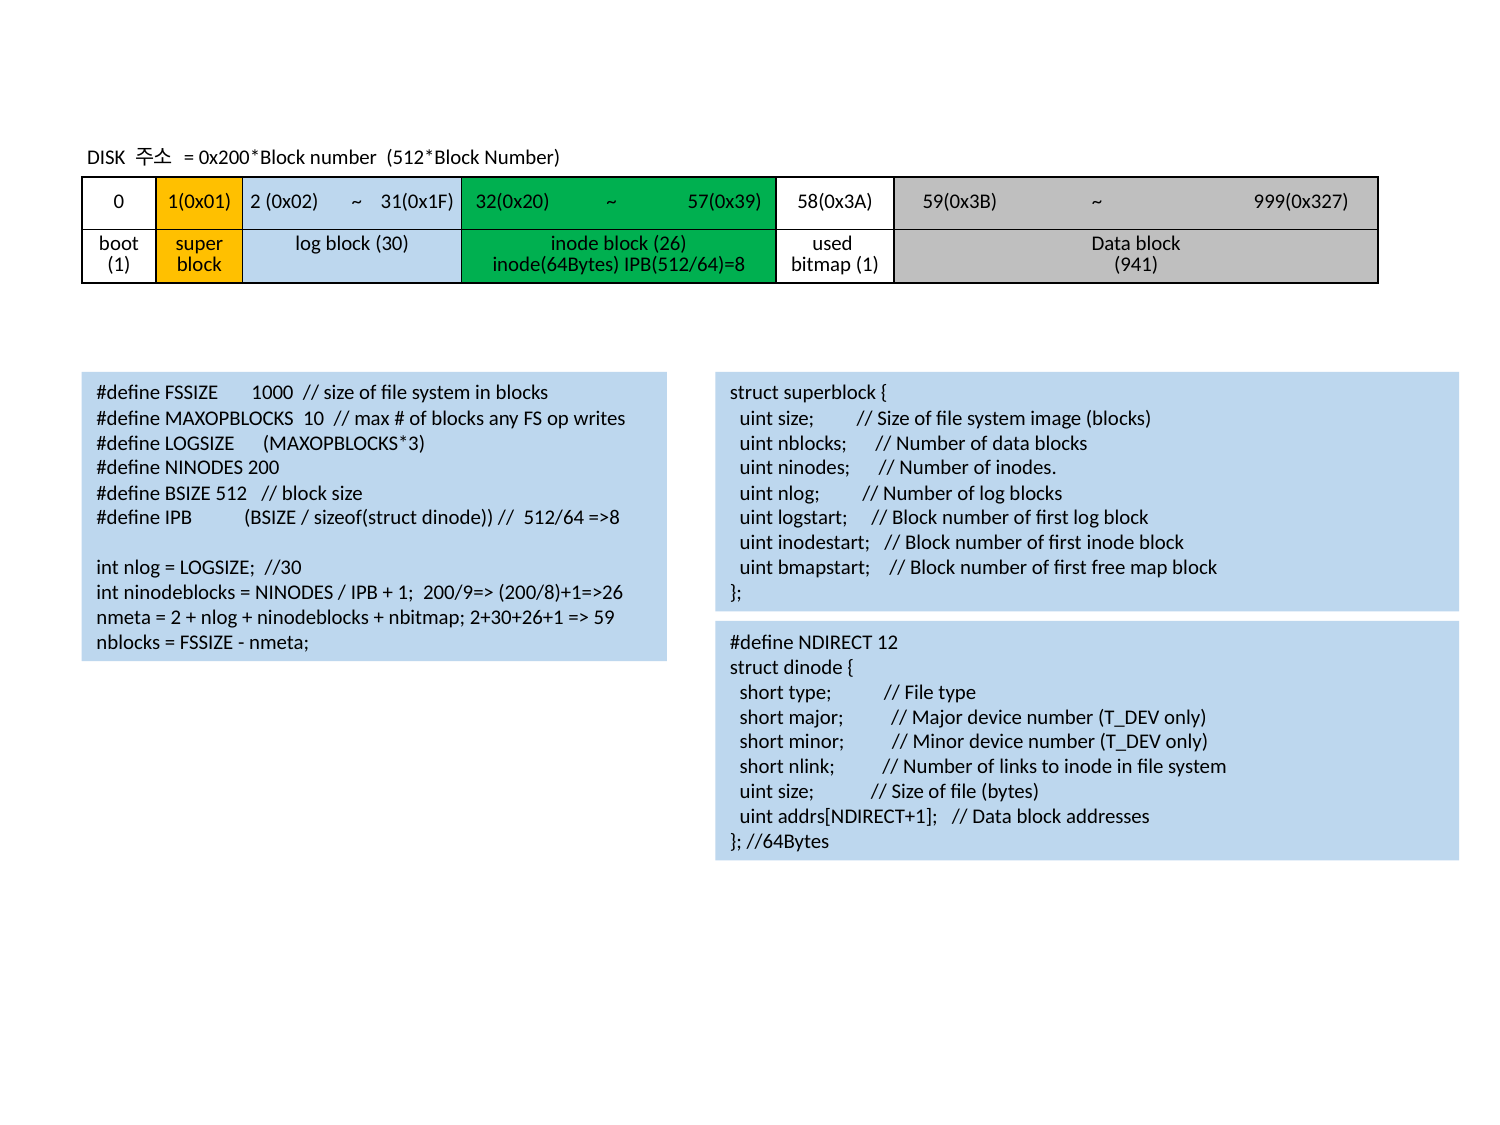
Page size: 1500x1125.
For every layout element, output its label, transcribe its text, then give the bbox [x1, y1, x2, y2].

table_header 2 (0x02) ~ 31(0x1F) [243, 178, 461, 229]
text_box #define FSSIZE 1000 // size of file system in blocks #define MAXOPBLOCKS 10 // max # of blocks any FS op writes #define LOGSIZE (MAXOPBLOCKS*3) #define NINODES 200 #define BSIZE 512 // block size #define IPB (BSIZE / sizeof(struct dinode)) // 512/64 =>8 int nlog = LOGSIZE; //30 int ninodeblocks = NINODES / IPB + 1; 200/9=> (200/8)+1=>26 nmeta = 2 + nlog + ninodeblocks + nbitmap; 2+30+26+1 => 59 nblocks = FSSIZE - nmeta; [81, 371, 667, 662]
text_box #define NDIRECT 12 struct dinode { short type; // File type short major; // Major device number (T_DEV only) short minor; // Minor device number (T_DEV only) short nlink; // Number of links to inode in file system uint size; // Size of file (bytes) uint addrs[NDIRECT+1]; // Data block addresses }; //64Bytes [715, 620, 1460, 861]
table_cell log block (30) [243, 230, 461, 282]
text_box struct superblock { uint size; // Size of file system image (blocks) uint nblocks; // Number of data blocks uint ninodes; // Number of inodes. uint nlog; // Number of log blocks uint logstart; // Block number of first log block uint inodestart; // Block number of first inode block uint bmapstart; // Block number of first free map block }; [715, 371, 1460, 612]
table_cell super block [157, 230, 242, 282]
table_header 58(0x3A) [777, 178, 893, 229]
table_cell boot (1) [83, 230, 155, 282]
table_header 59(0x3B) ~ 999(0x327) [895, 178, 1377, 229]
text_box DISK 주소 = 0x200*Block number (512*Block Number) [72, 136, 576, 177]
table_header 32(0x20) ~ 57(0x39) [462, 178, 775, 229]
table_cell inode block (26) inode(64Bytes) IPB(512/64)=8 [462, 230, 775, 282]
table_cell used bitmap (1) [777, 230, 893, 282]
table_header 0 [83, 178, 155, 229]
table_header 1(0x01) [157, 178, 242, 229]
table_cell Data block (941) [895, 230, 1377, 282]
